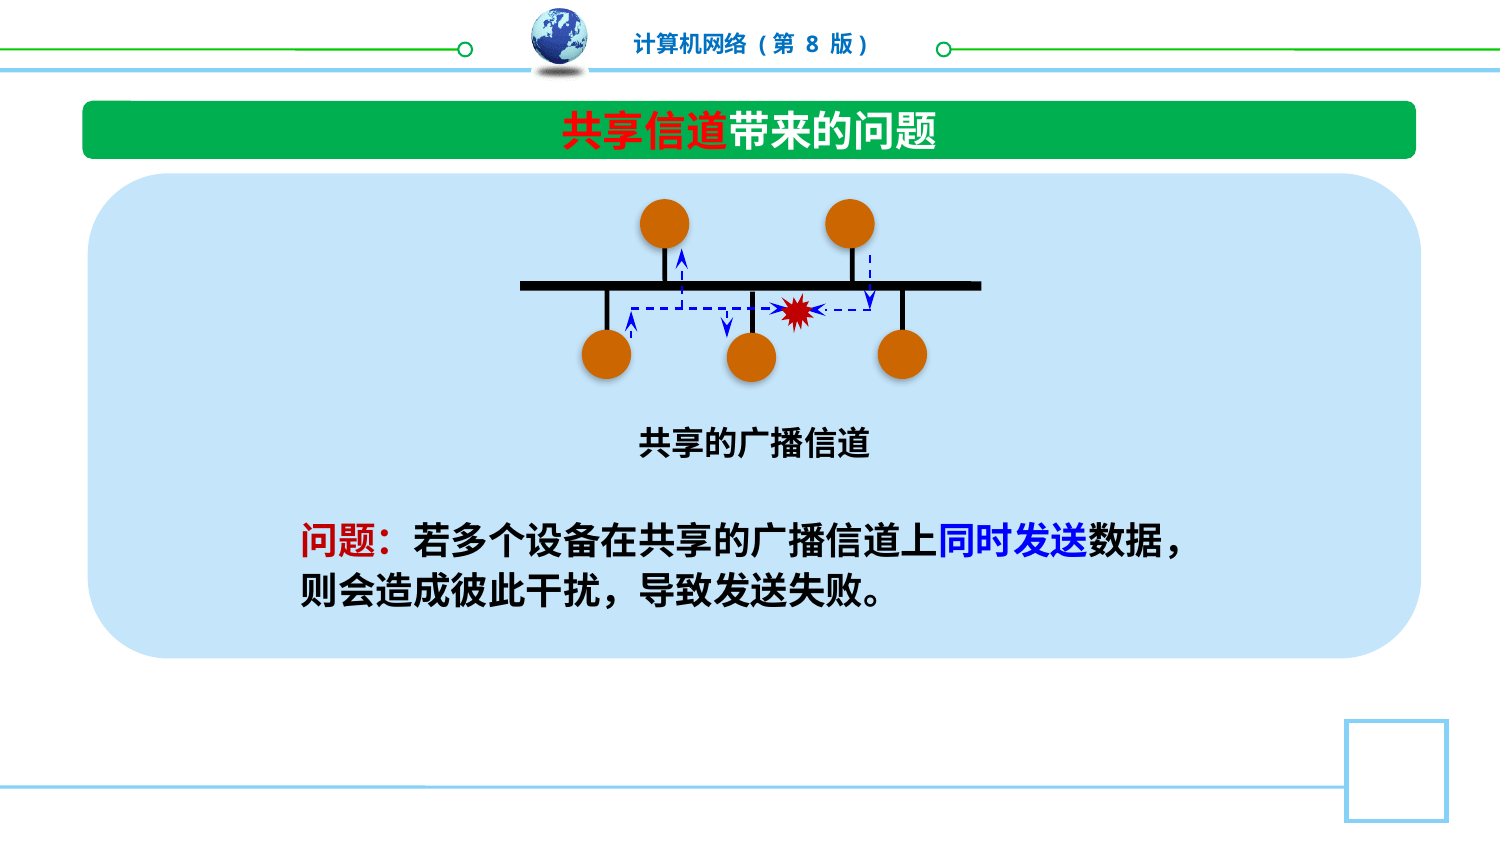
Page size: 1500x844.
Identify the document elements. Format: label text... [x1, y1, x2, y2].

picture [529, 6, 589, 82]
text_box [519, 198, 982, 383]
text_box [82, 100, 546, 159]
text_box 共享信道带来的问题 [546, 97, 952, 162]
text_box [952, 100, 1417, 159]
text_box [804, 254, 871, 310]
text_box 共享的广播信道 问题：若多个设备在共享的广播信道上同时发送数据，则会造成彼此干扰，导致发送失败。 [285, 404, 1224, 620]
text_box [85, 171, 1424, 661]
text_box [630, 248, 790, 339]
